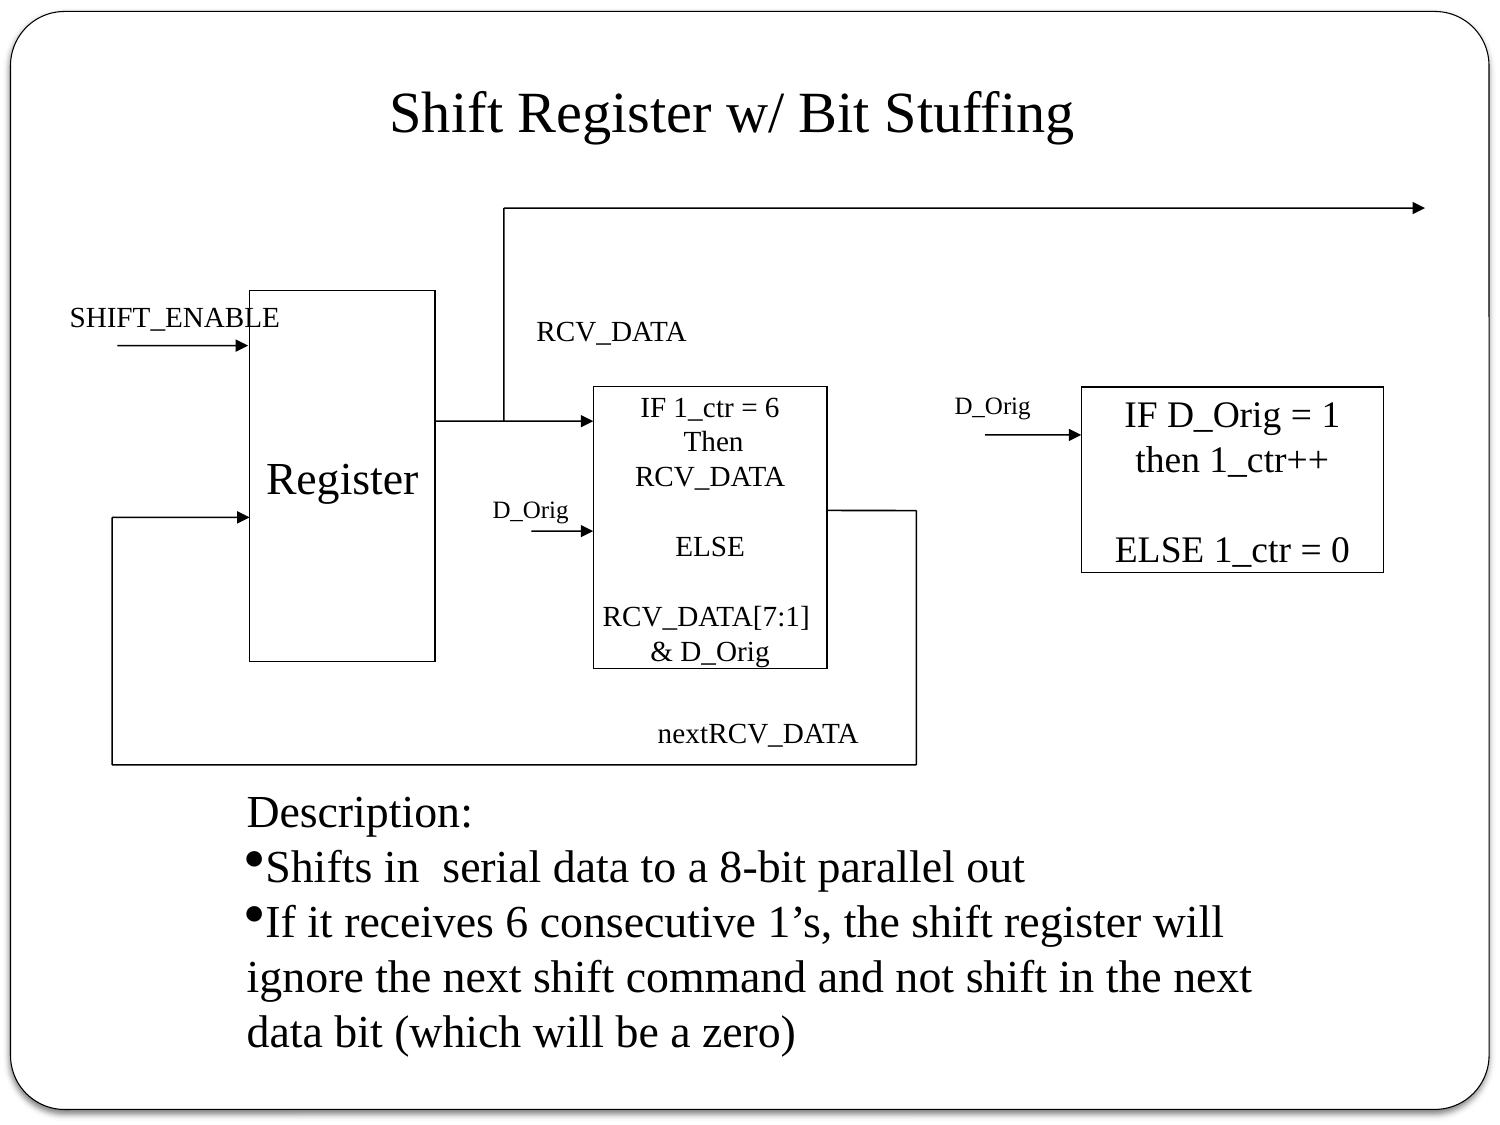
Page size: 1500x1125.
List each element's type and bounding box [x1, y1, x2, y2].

text_box [62, 74, 1426, 1027]
